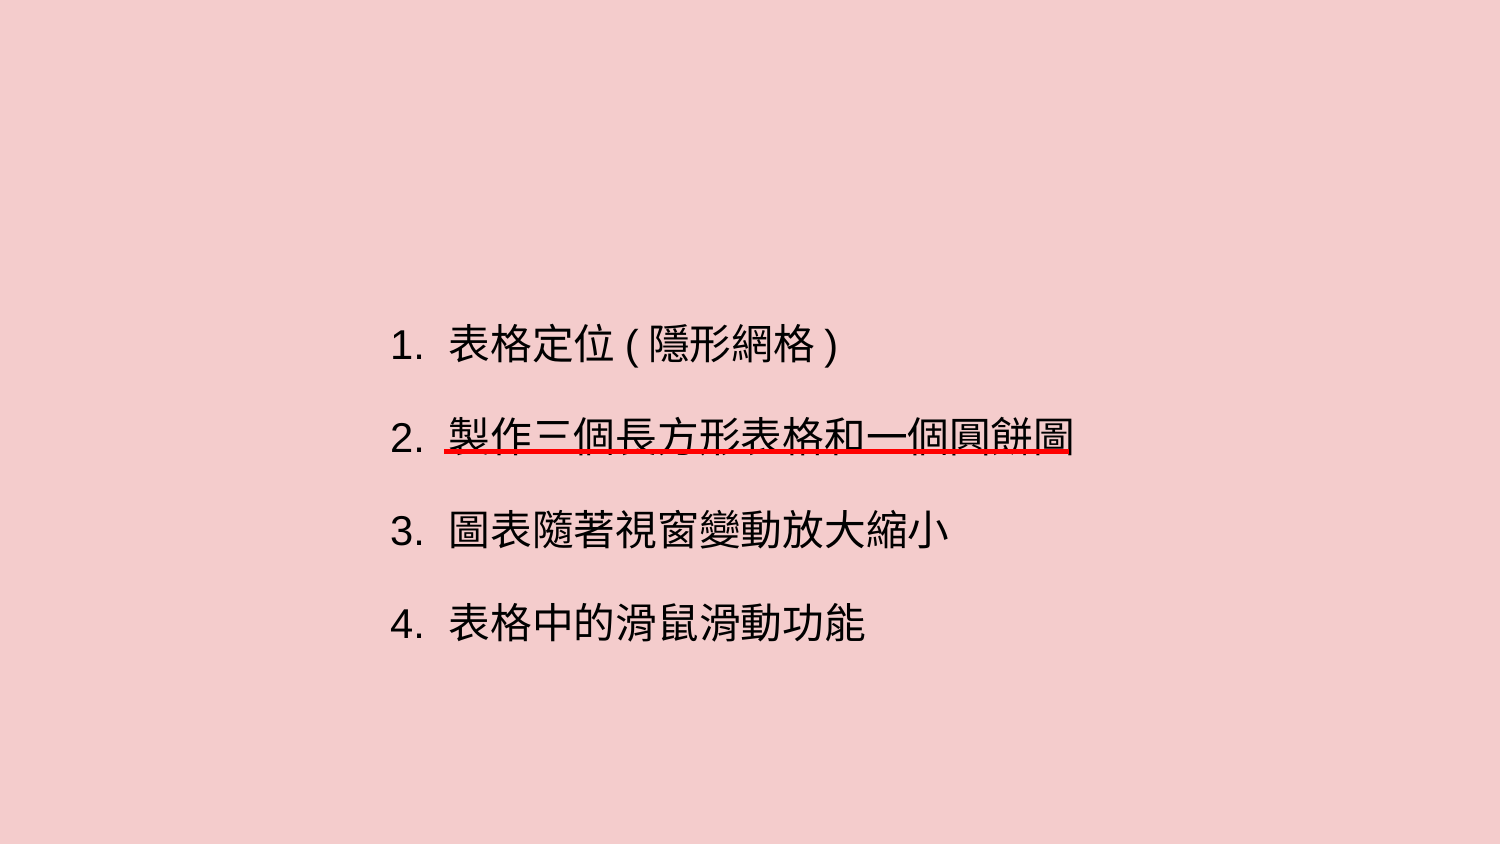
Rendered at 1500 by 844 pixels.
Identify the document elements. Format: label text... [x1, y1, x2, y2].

title 表格定位(隱形網格) 製作三個長方形表格和一個圓餅圖 圖表隨著視窗變動放大縮小 表格中的滑鼠滑動功能 [358, 181, 1142, 663]
